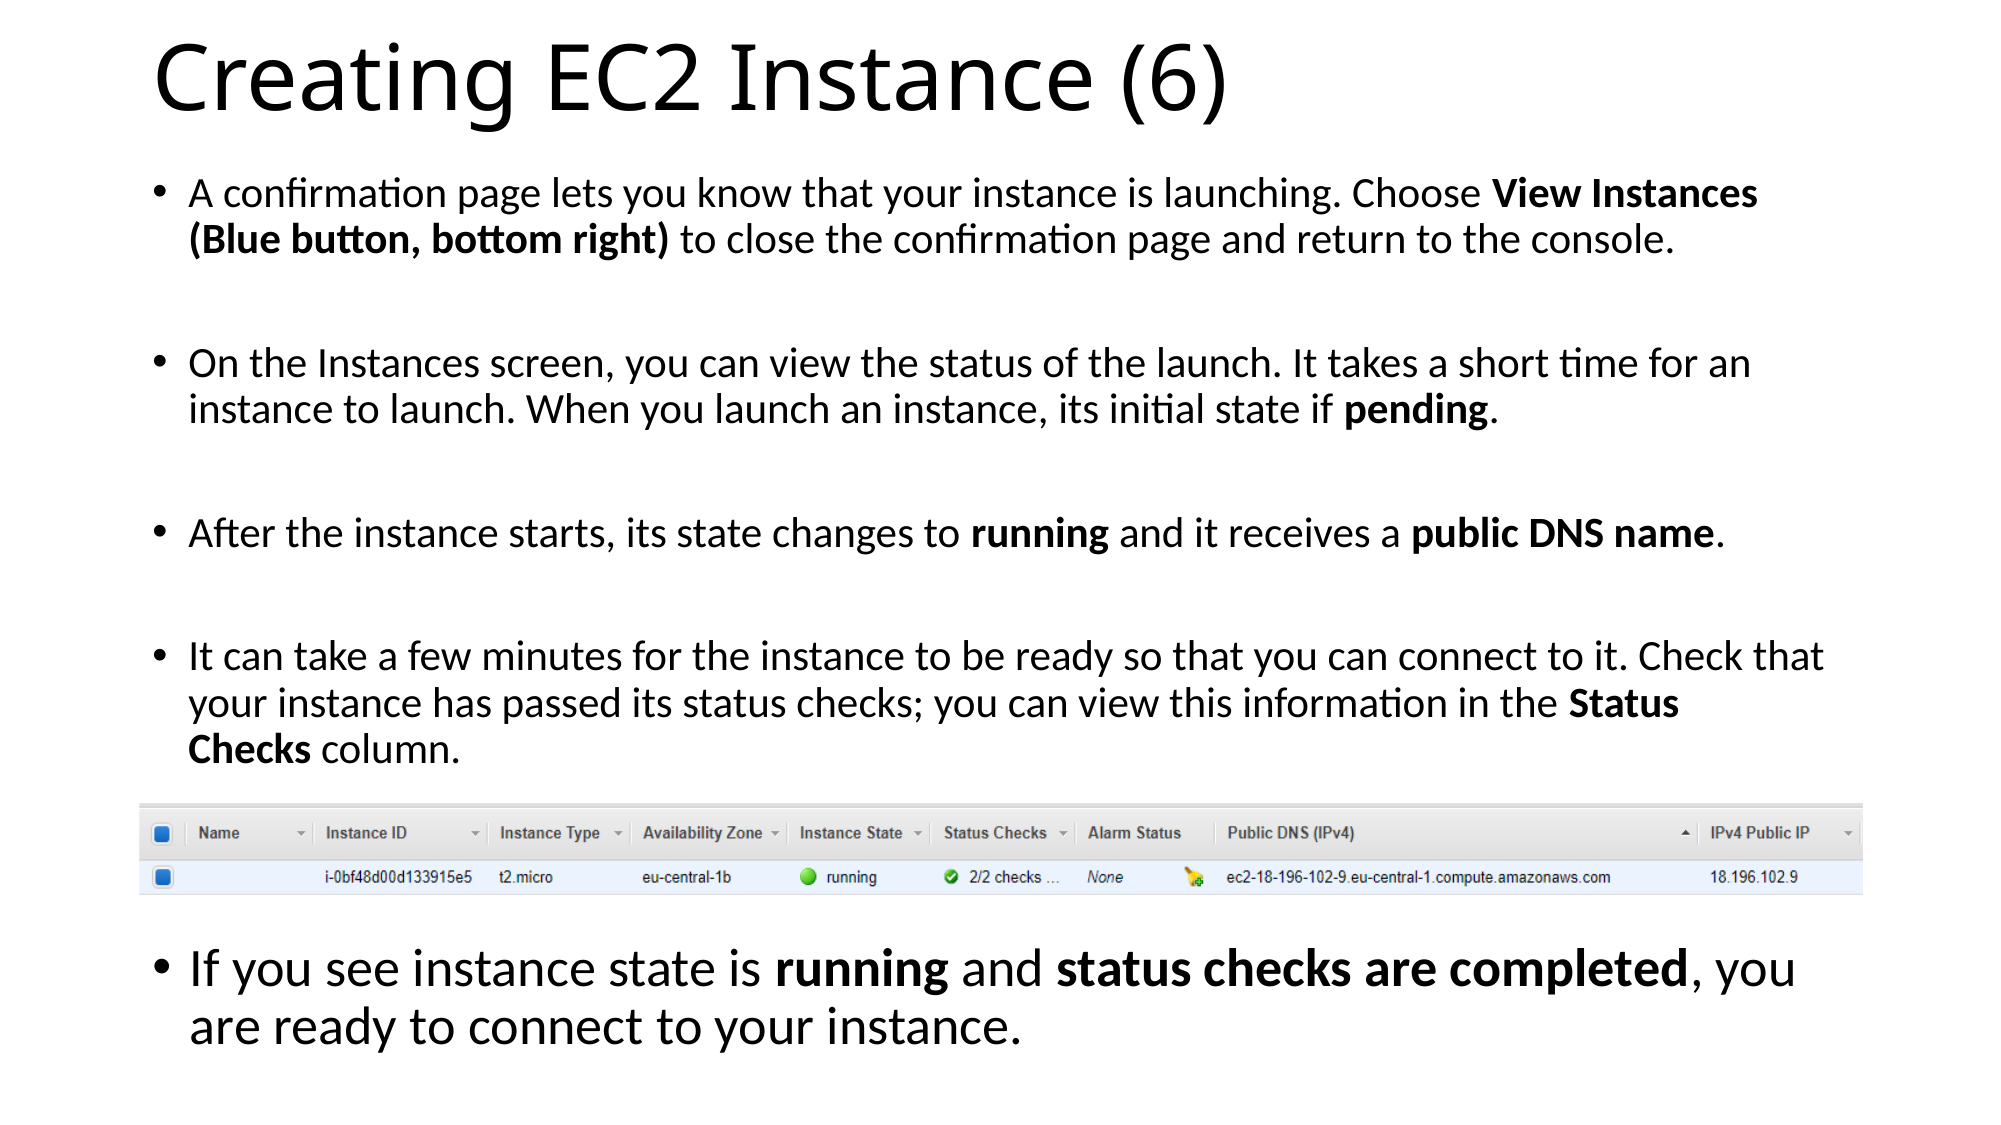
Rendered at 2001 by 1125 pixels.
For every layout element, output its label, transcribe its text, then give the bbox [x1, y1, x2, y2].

title Creating EC2 Instance (6) [137, 0, 1863, 162]
list A confirmation page lets you know that your instance is launching. Choose View Instances (Blue button, bottom right) to close the confirmation page and return to the console. On the Instances screen, you can view the status of the launch. It takes a short time for an instance to launch. When you launch an instance, its initial state if pending. After the instance starts, its state changes to running and it receives a public DNS name. It can take a few minutes for the instance to be ready so that you can connect to it. Check that your instance has passed its status checks; you can view this information in the Status Checks column. [137, 162, 1863, 789]
text_box If you see instance state is running and status checks are completed, you are ready to connect to your instance. [137, 931, 1863, 1069]
picture [137, 803, 1863, 895]
